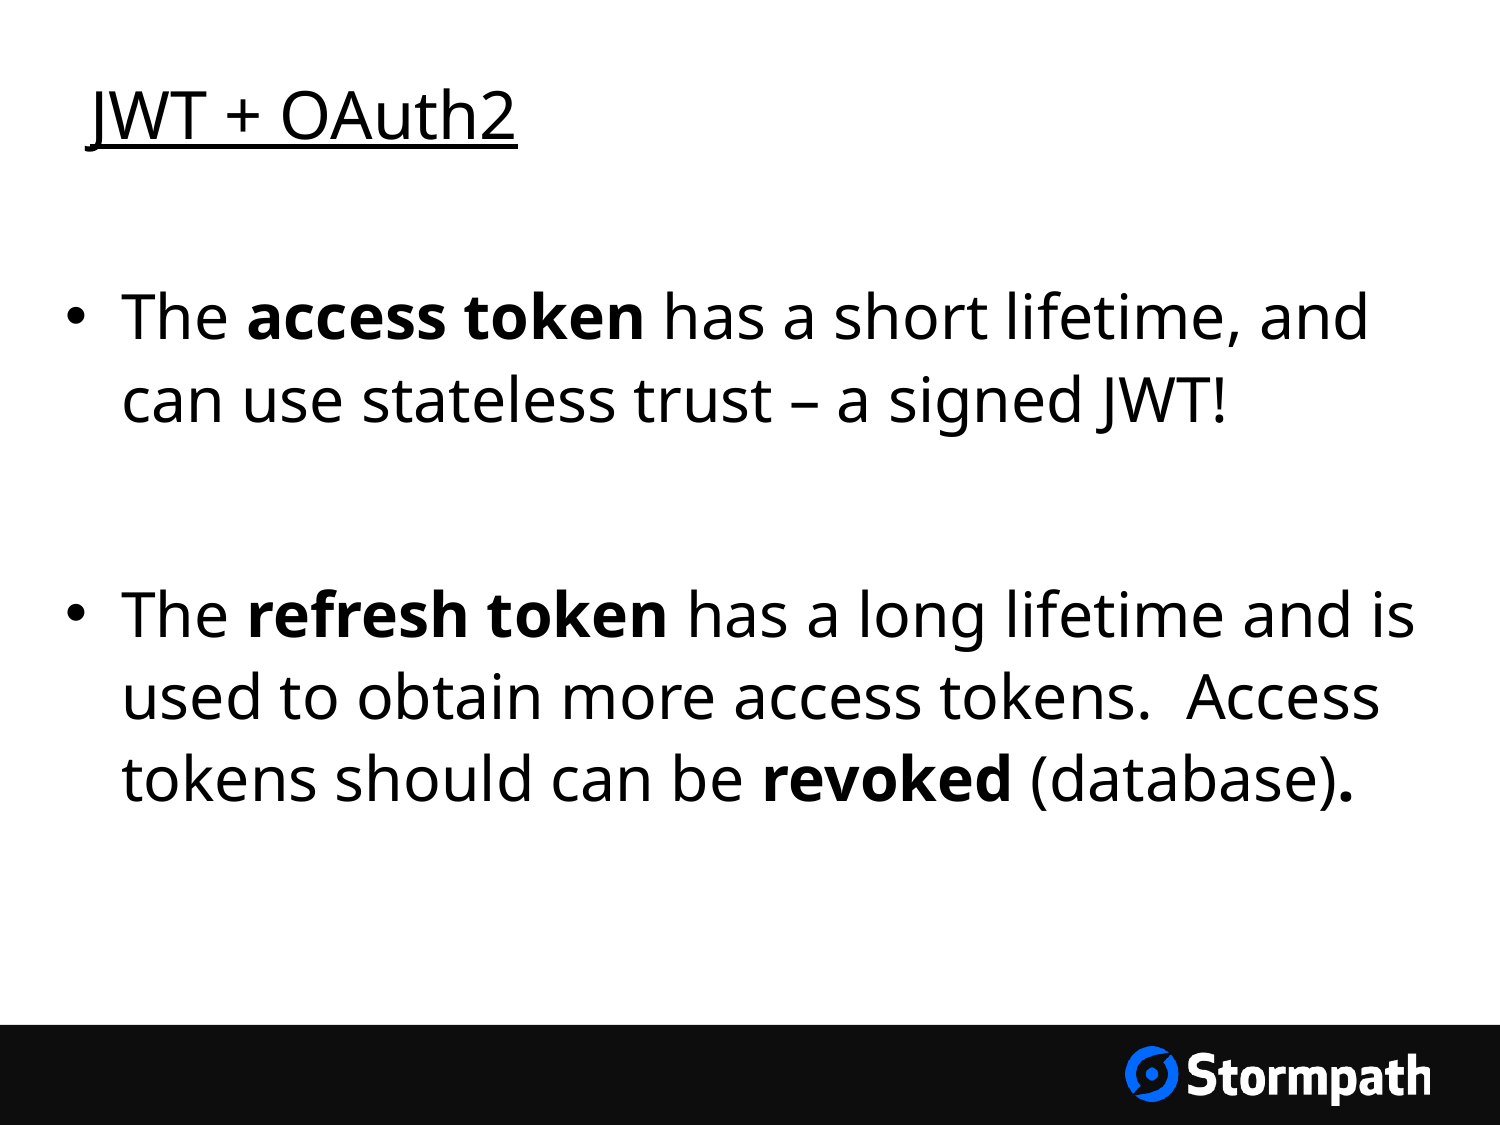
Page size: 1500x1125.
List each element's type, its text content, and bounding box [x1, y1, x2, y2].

title JWT + OAuth2 [75, 62, 1425, 162]
list The access token has a short lifetime, and can use stateless trust – a signed JWT! The refresh token has a long lifetime and is used to obtain more access tokens. Access tokens should can be revoked (database). [50, 162, 1450, 980]
